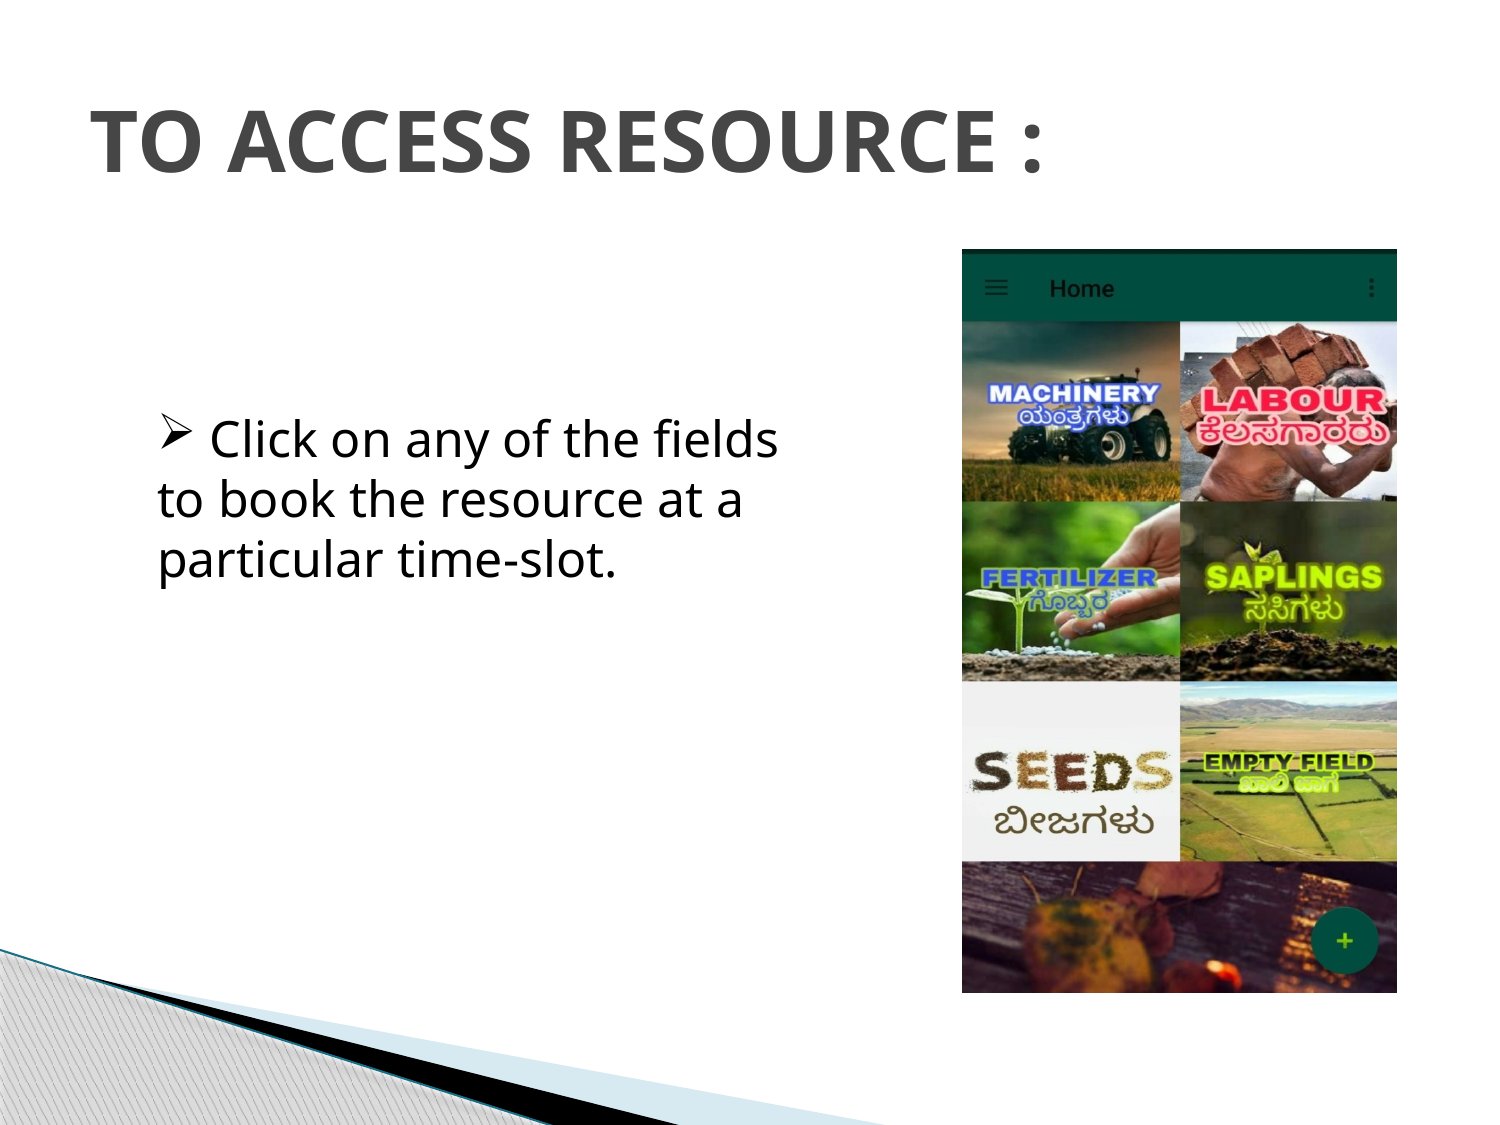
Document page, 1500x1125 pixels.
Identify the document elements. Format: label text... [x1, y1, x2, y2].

text_box Click on any of the fields to book the resource at a particular time-slot. [142, 399, 795, 595]
title TO ACCESS RESOURCE : [75, 45, 1425, 233]
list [962, 249, 1397, 993]
